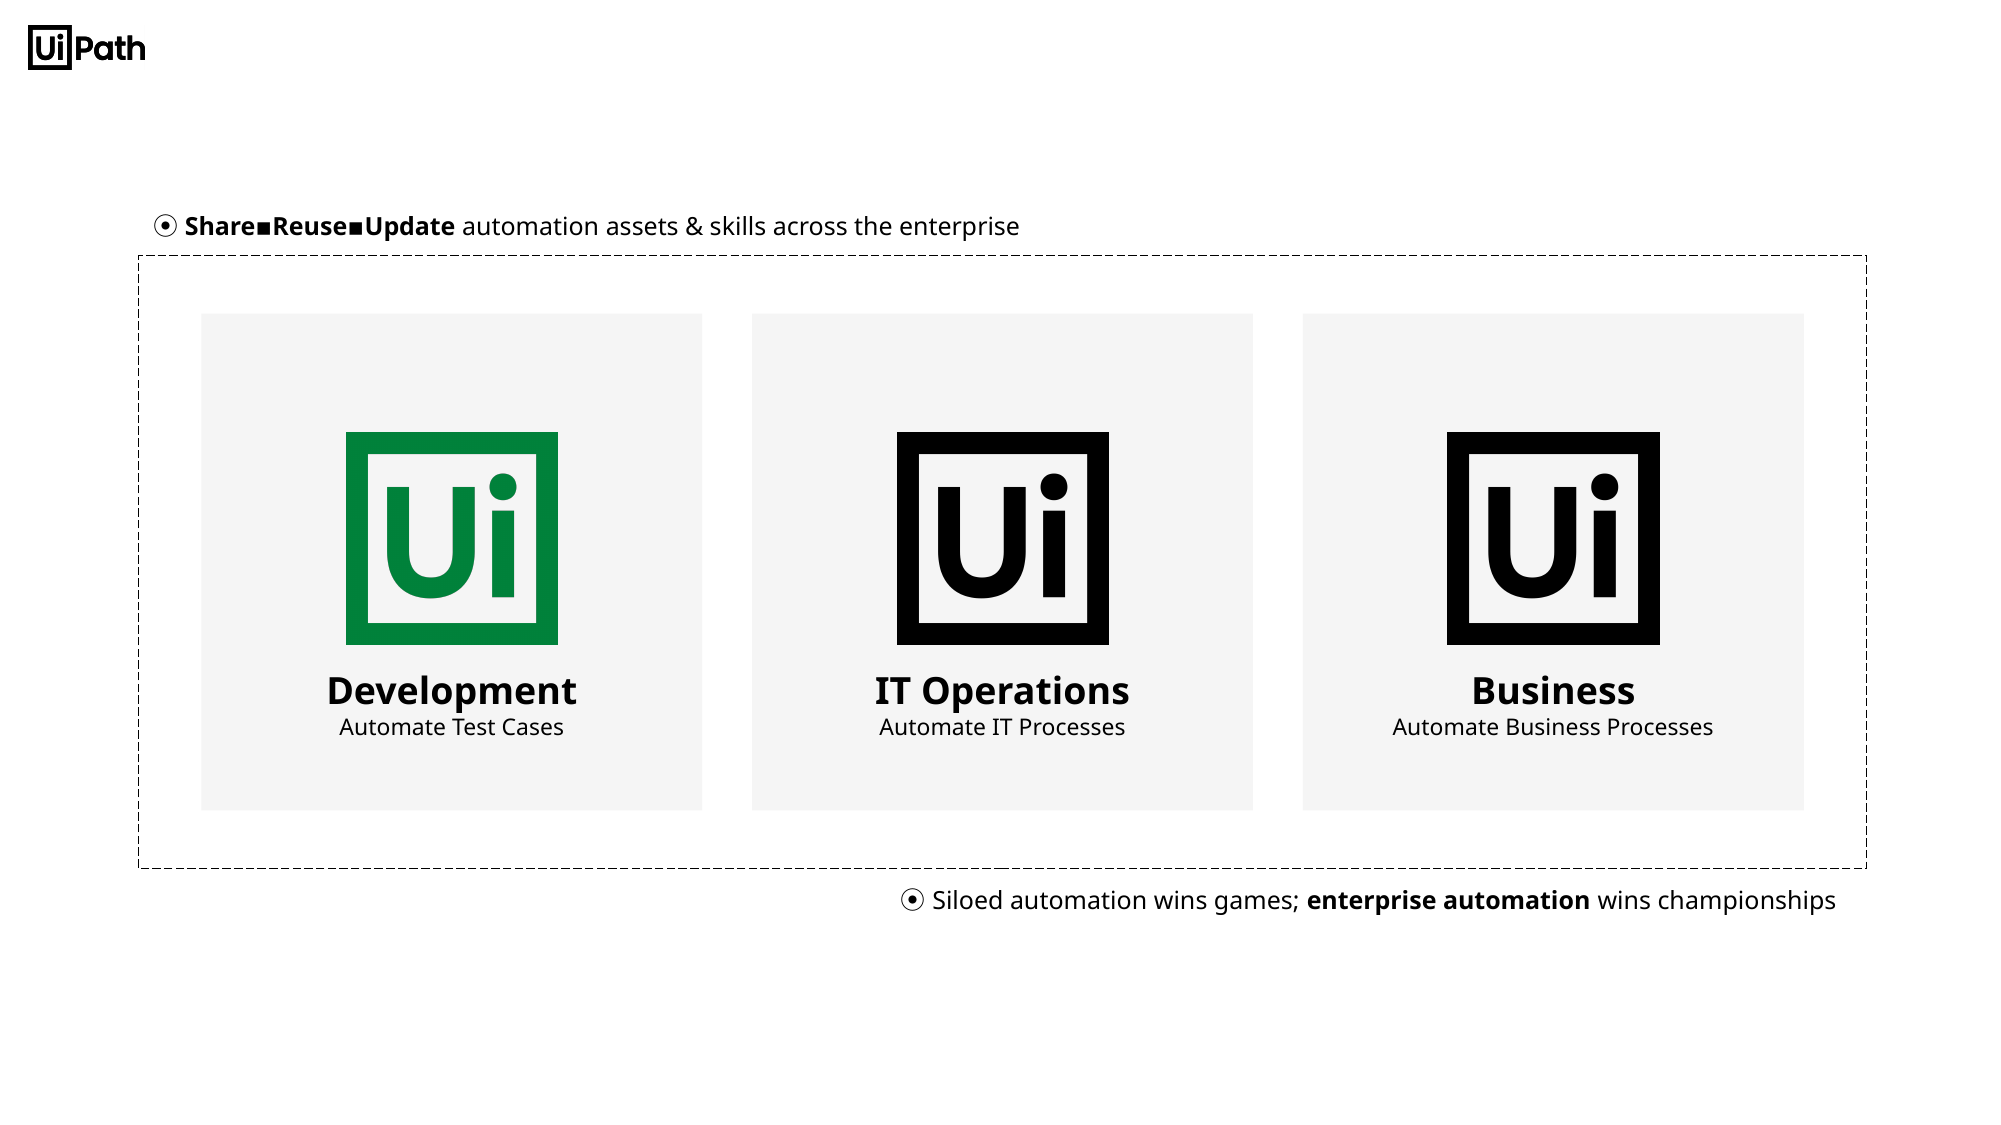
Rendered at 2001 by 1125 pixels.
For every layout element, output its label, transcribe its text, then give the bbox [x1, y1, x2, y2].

text_box ⦿ Siloed automation wins games; enterprise automation wins championships [814, 869, 1867, 930]
text_box [138, 254, 1868, 870]
picture [897, 432, 1109, 645]
text_box ⦿ Share▪Reuse▪Update automation assets & skills across the enterprise [138, 195, 1109, 256]
picture [1447, 432, 1660, 645]
picture [28, 25, 145, 70]
picture [346, 432, 558, 645]
